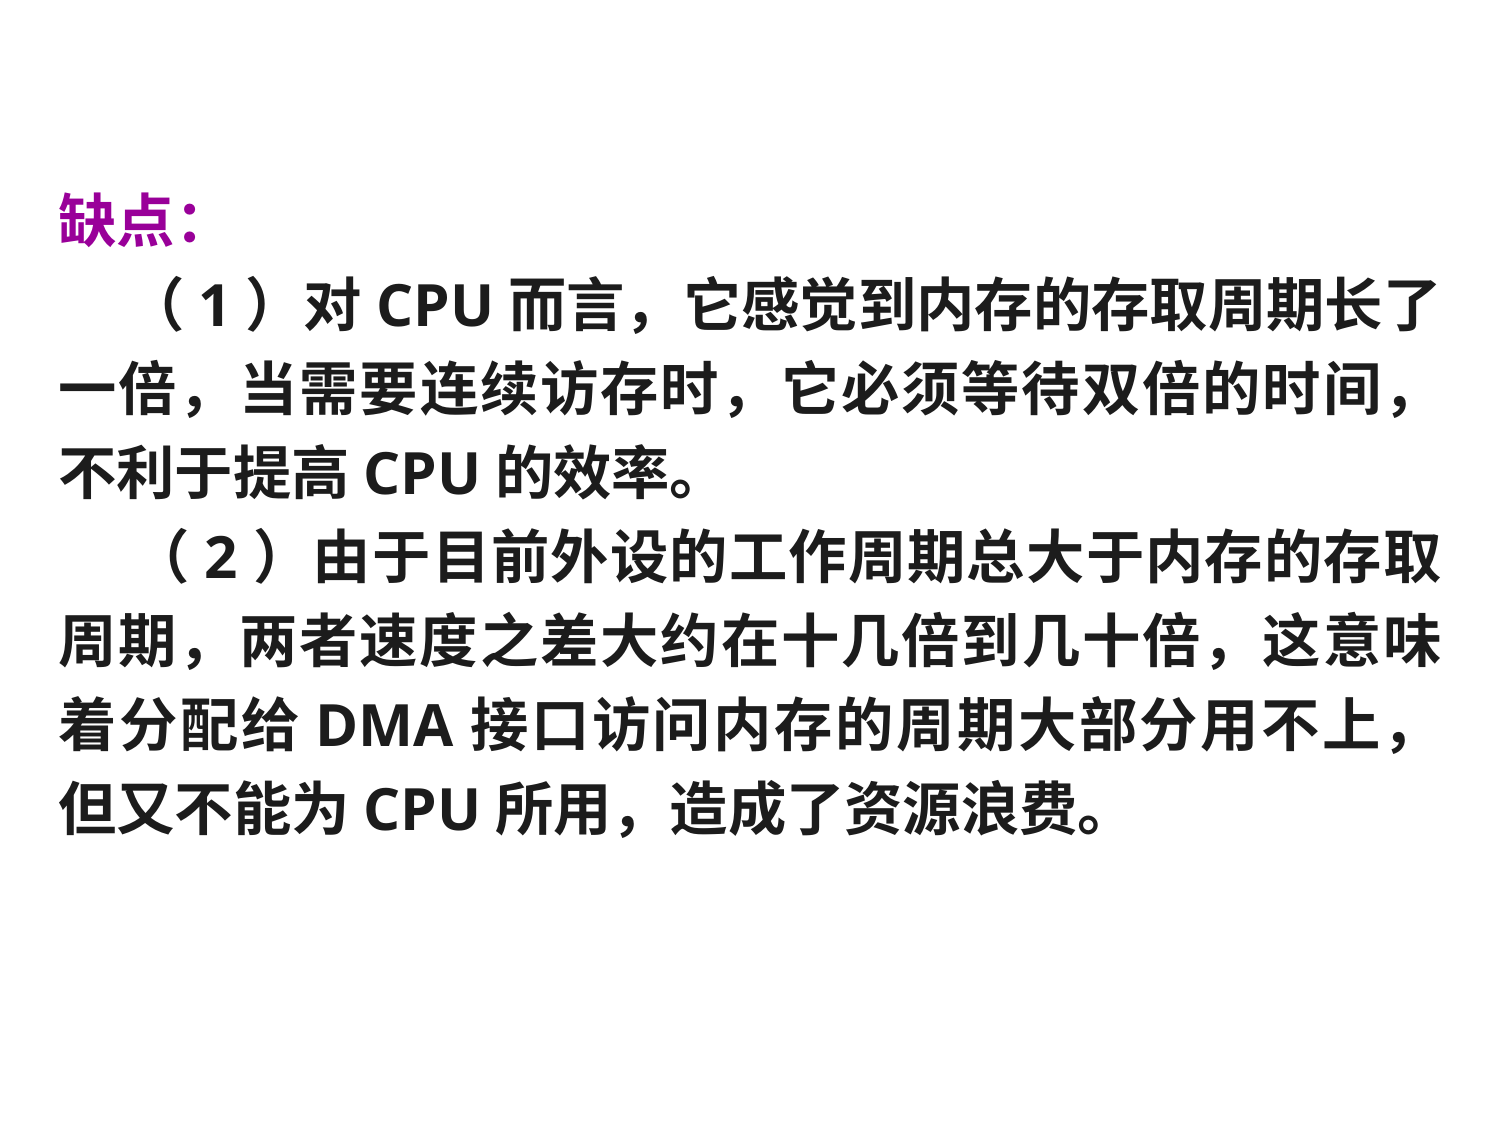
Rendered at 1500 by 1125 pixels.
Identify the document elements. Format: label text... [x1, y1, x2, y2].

text_box 缺点： （1）对CPU而言，它感觉到内存的存取周期长了一倍，当需要连续访存时，它必须等待双倍的时间，不利于提高CPU的效率。 （2）由于目前外设的工作周期总大于内存的存取周期，两者速度之差大约在十几倍到几十倍，这意味着分配给DMA接口访问内存的周期大部分用不上，但又不能为CPU所用，造成了资源浪费。 [43, 162, 1457, 849]
